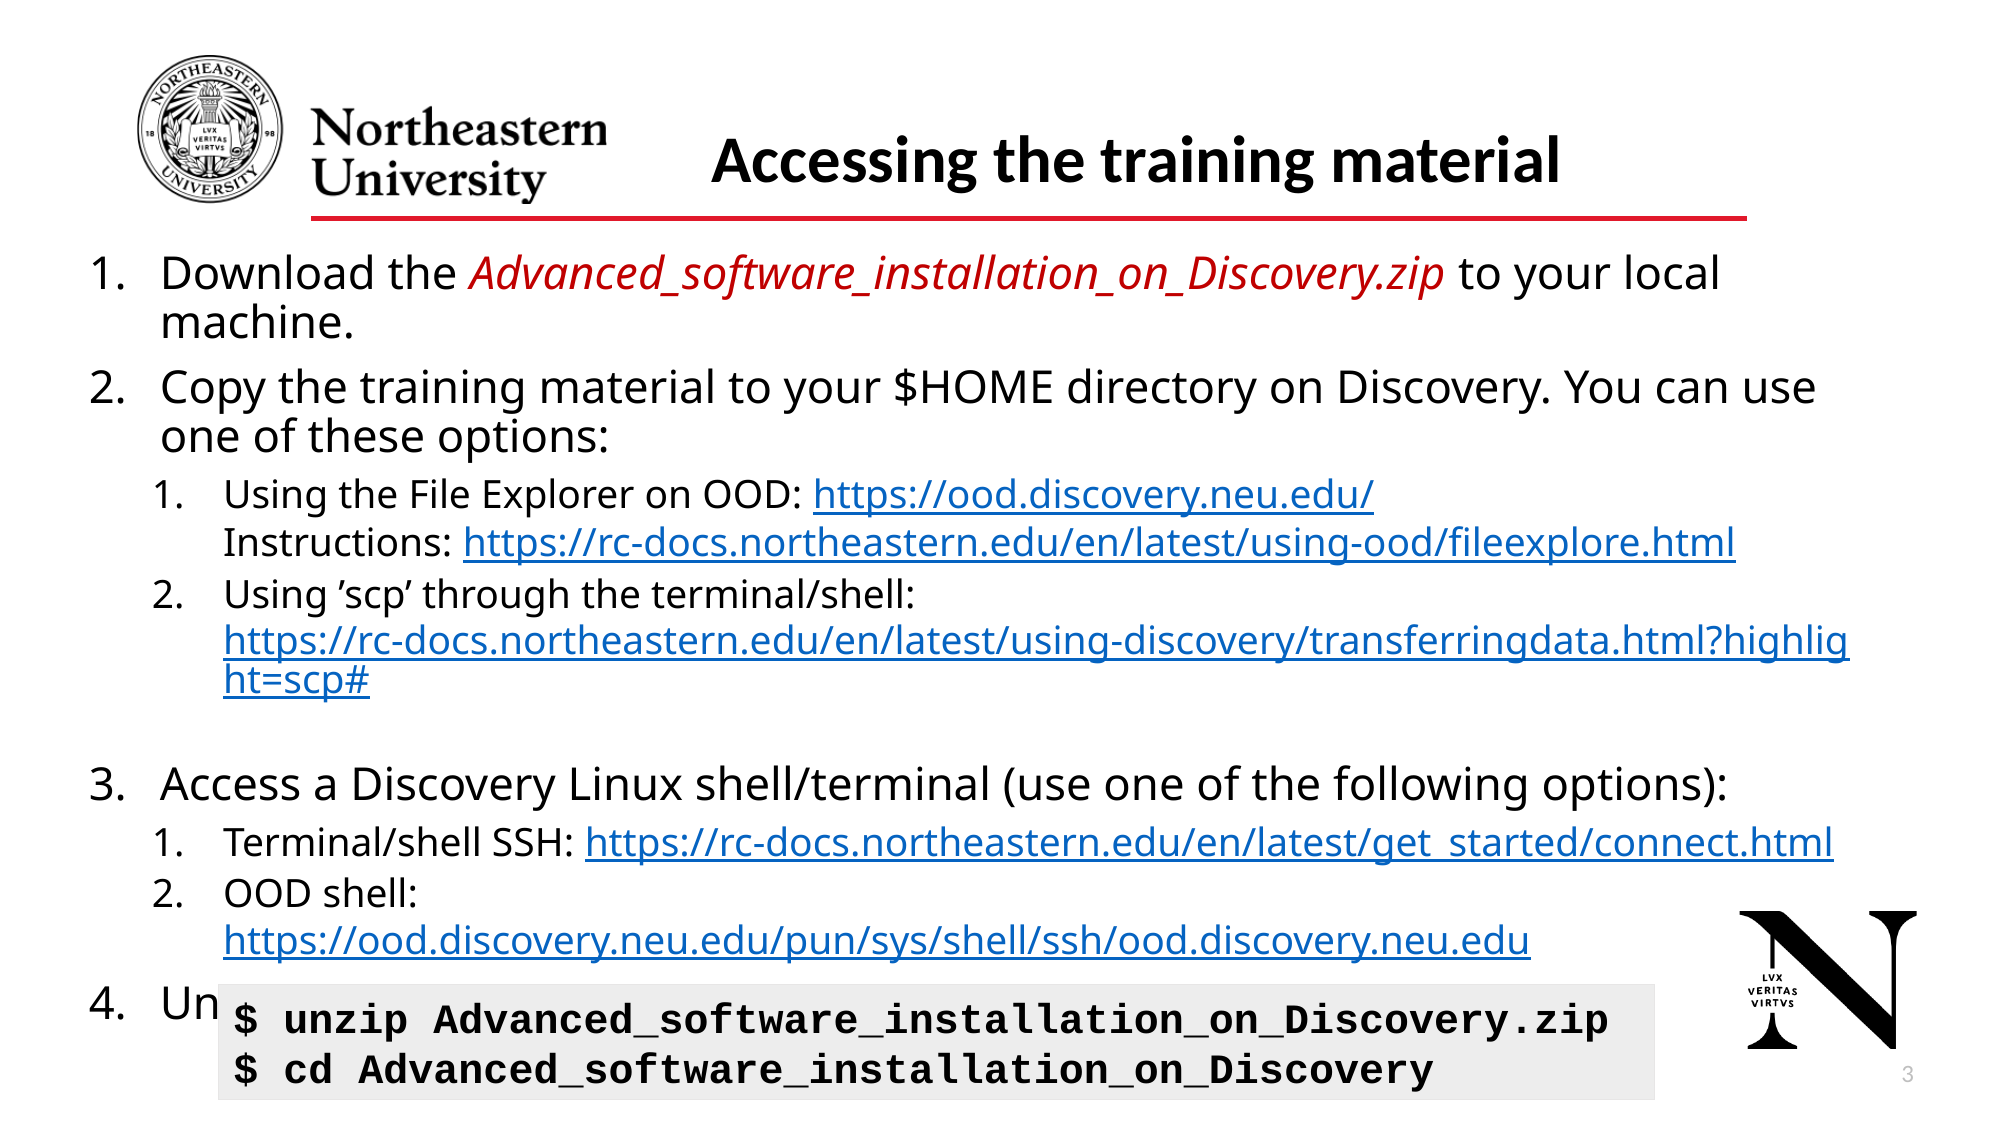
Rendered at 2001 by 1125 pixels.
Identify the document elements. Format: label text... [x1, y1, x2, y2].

list Download the Advanced_software_installation_on_Discovery.zip to your local machine. Copy the training material to your $HOME directory on Discovery. You can use one of these options: Using the File Explorer on OOD: https://ood.discovery.neu.edu/ Instructions: https://rc-docs.northeastern.edu/en/latest/using-ood/fileexplore.html Using ’scp’ through the terminal/shell: https://rc-docs.northeastern.edu/en/latest/using-discovery/transferringdata.html?highlight=scp# Access a Discovery Linux shell/terminal (use one of the following options): Terminal/shell SSH: https://rc-docs.northeastern.edu/en/latest/get_started/connect.html OOD shell: https://ood.discovery.neu.edu/pun/sys/shell/ssh/ood.discovery.neu.edu Unzip and access the material using these commands: [73, 243, 1870, 1125]
text_box $ unzip Advanced_software_installation_on_Discovery.zip $ cd Advanced_software_installation_on_Discovery [218, 984, 1655, 1100]
text_box Accessing the training material [696, 107, 1579, 203]
slide_number 4 [1479, 1042, 1930, 1103]
